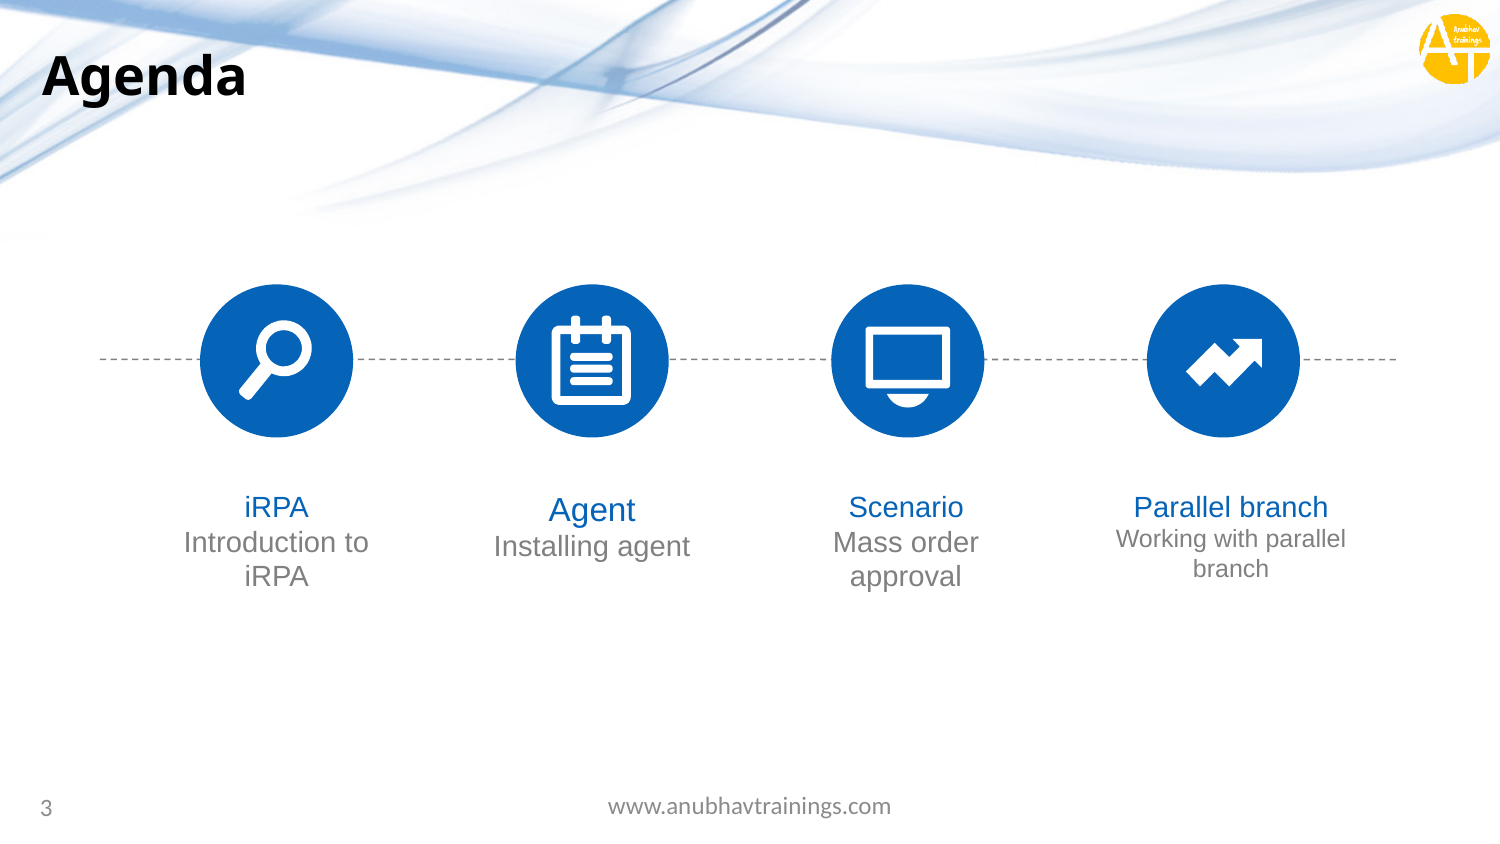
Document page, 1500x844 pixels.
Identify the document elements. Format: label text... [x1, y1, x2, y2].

title Agenda [27, 34, 1378, 122]
slide_number 3 [24, 784, 375, 830]
text_box Scenario Mass order approval [774, 480, 1038, 601]
text_box iRPA Introduction to iRPA [145, 480, 408, 601]
text_box Agent Installing agent [460, 480, 724, 571]
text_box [238, 320, 312, 401]
footer www.anubhavtrainings.com [512, 782, 988, 827]
text_box Parallel branch Working with parallel branch [1100, 480, 1363, 591]
picture [0, 0, 1500, 844]
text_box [865, 326, 951, 408]
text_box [551, 315, 631, 406]
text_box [199, 284, 1301, 438]
